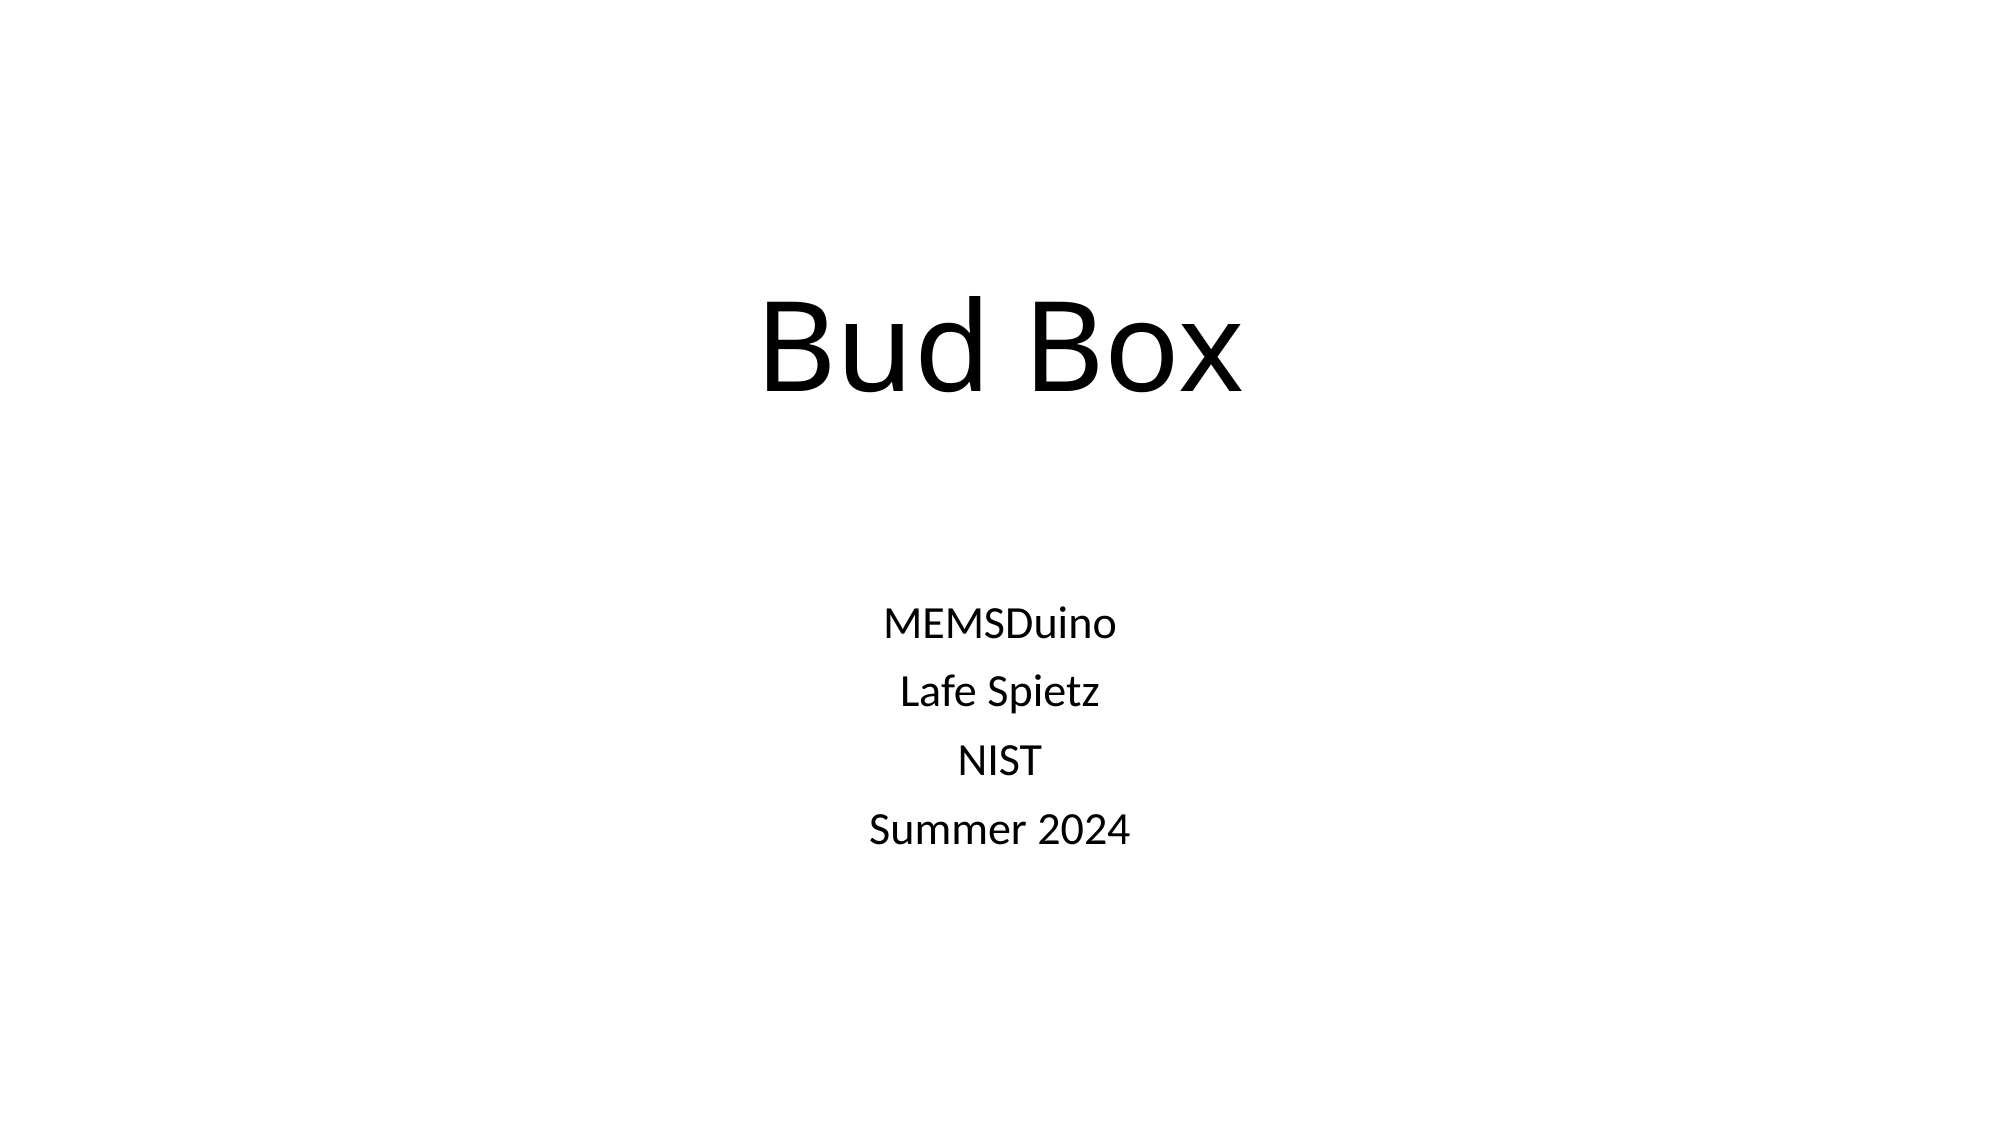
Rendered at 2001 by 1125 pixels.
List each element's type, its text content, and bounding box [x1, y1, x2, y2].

title Bud Box [249, 184, 1750, 576]
subtitle MEMSDuino Lafe Spietz NIST Summer 2024 [249, 590, 1750, 863]
